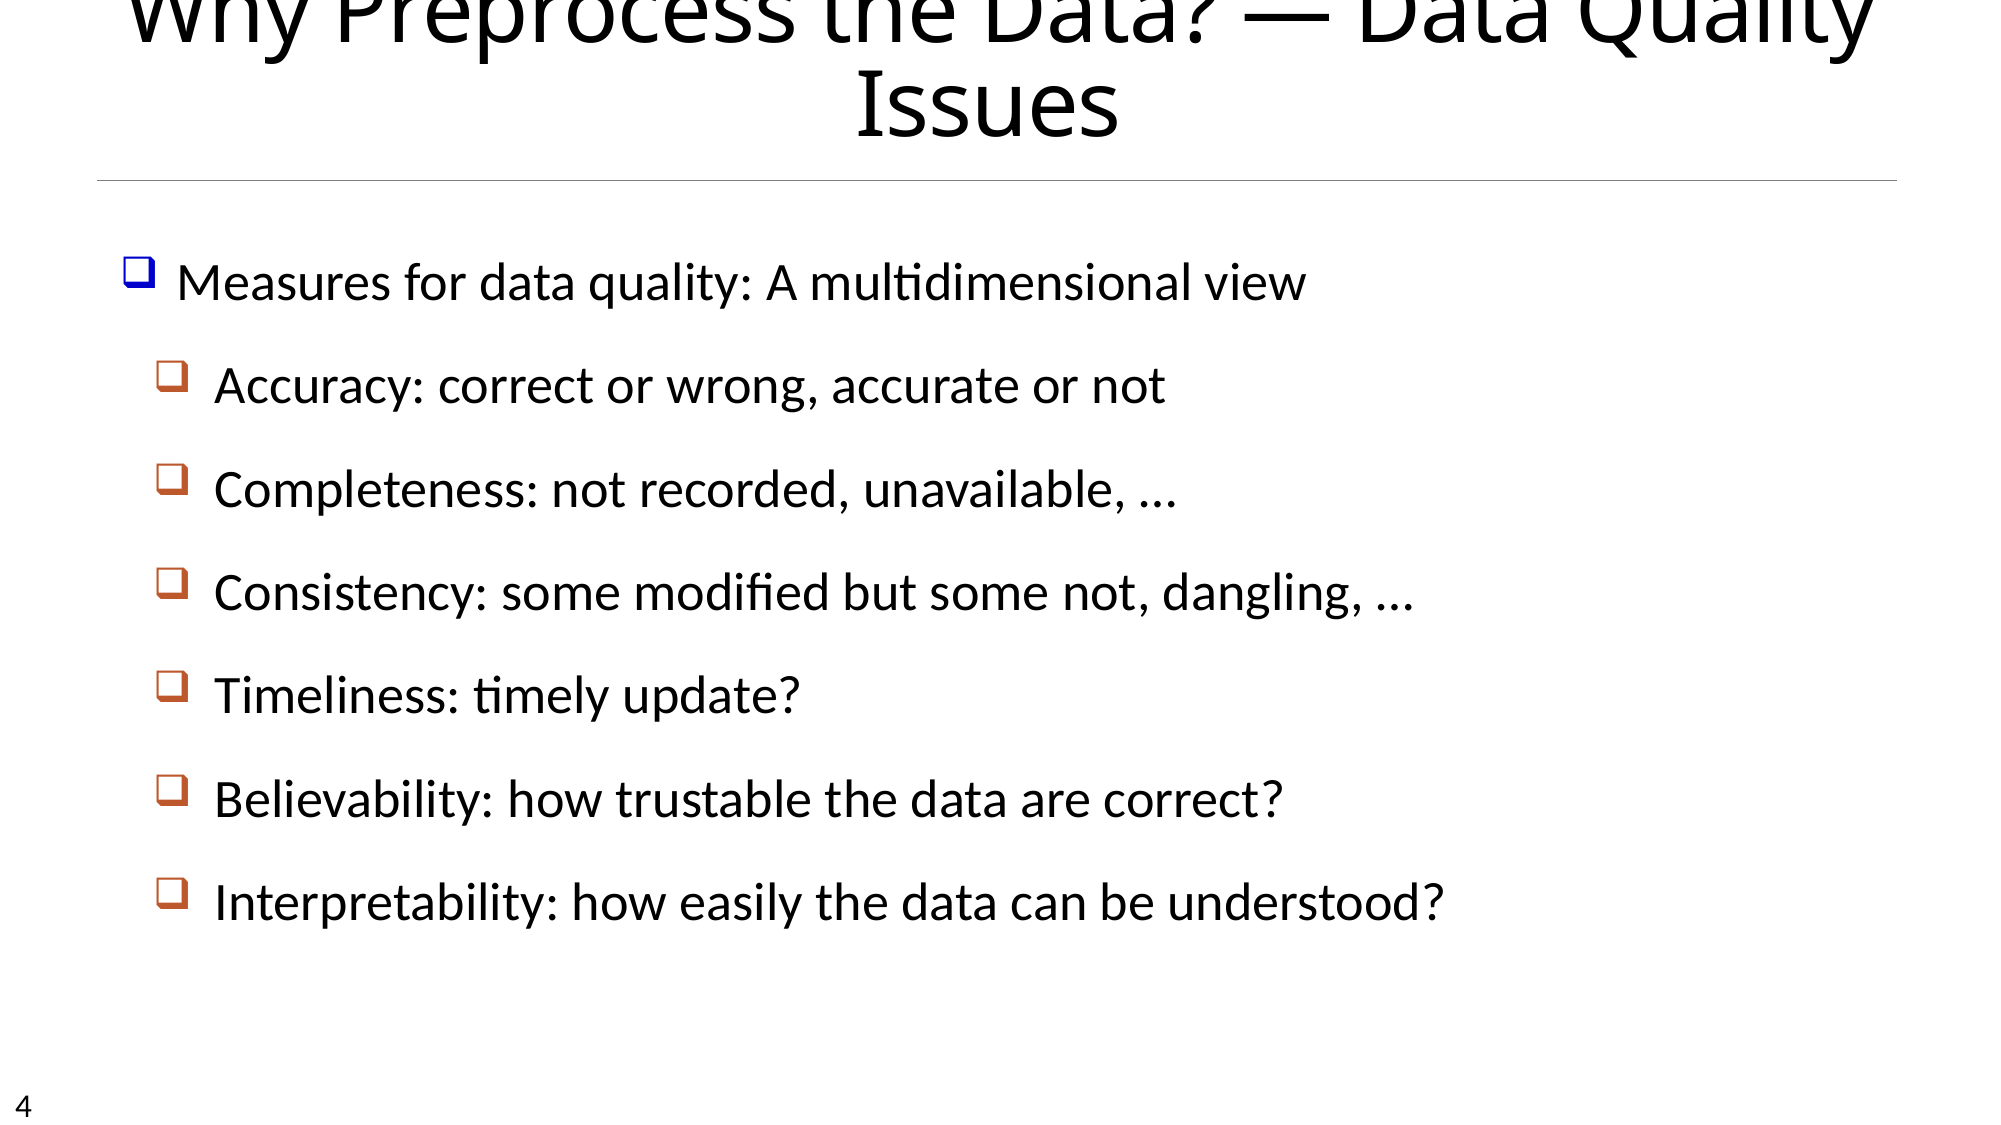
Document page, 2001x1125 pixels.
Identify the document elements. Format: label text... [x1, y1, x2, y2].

list Measures for data quality: A multidimensional view Accuracy: correct or wrong, accurate or not Completeness: not recorded, unavailable, … Consistency: some modified but some not, dangling, … Timeliness: timely update? Believability: how trustable the data are correct? Interpretability: how easily the data can be understood? [105, 212, 1886, 1069]
title Why Preprocess the Data? — Data Quality Issues [0, 50, 2000, 163]
